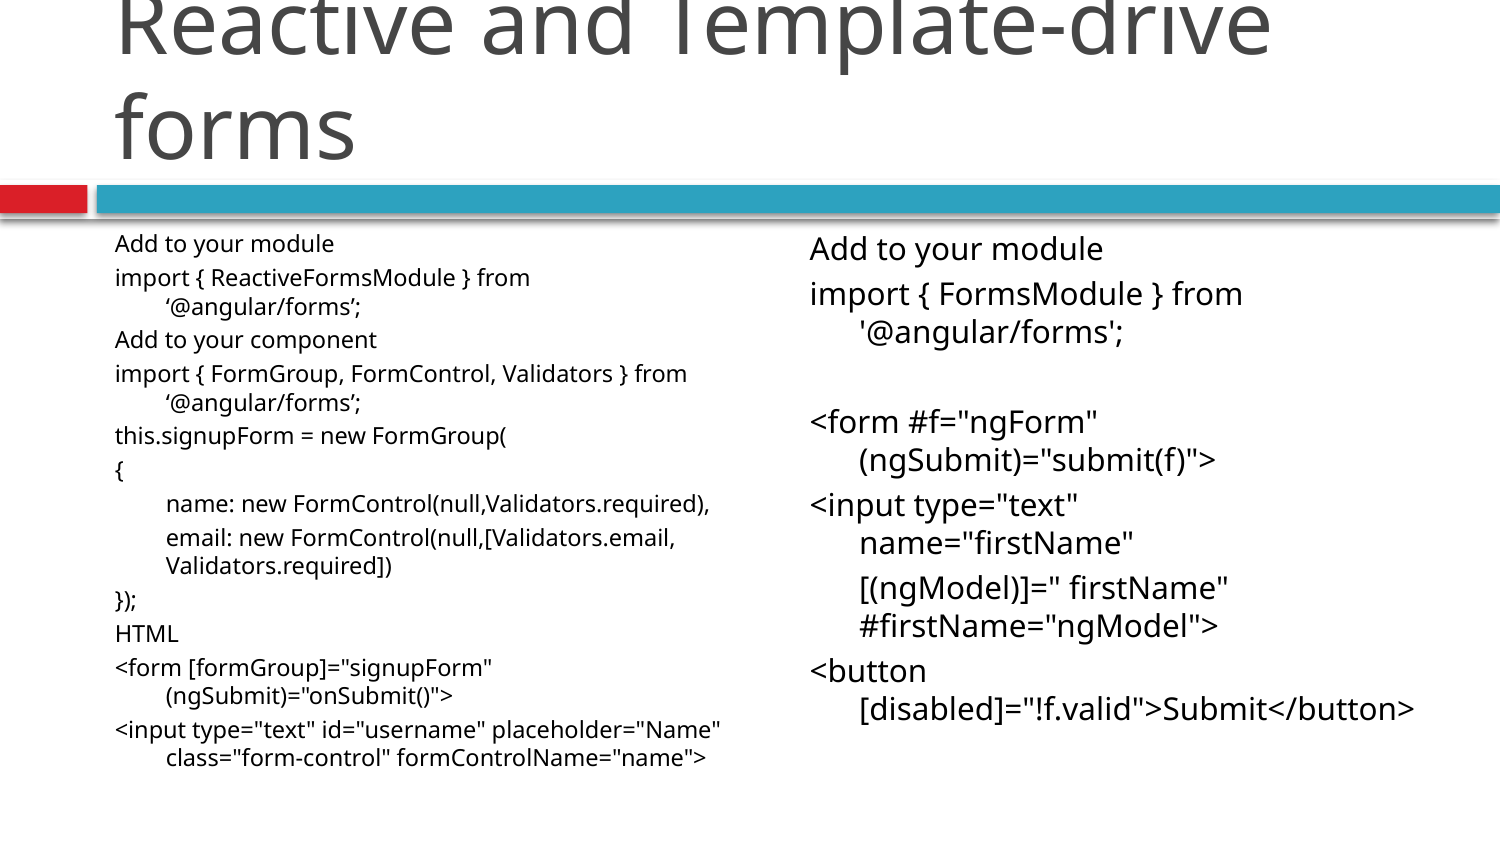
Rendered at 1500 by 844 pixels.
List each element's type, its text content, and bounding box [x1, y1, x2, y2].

list Add to your module import { FormsModule } from '@angular/forms'; <form #f="ngForm" (ngSubmit)="submit(f)"> <input type="text" name="firstName" [(ngModel)]=" firstName" #firstName="ngModel"> <button [disabled]="!f.valid">Submit</button> [794, 221, 1433, 759]
title Reactive and Template-drive forms [99, 19, 1438, 185]
list Add to your module import { ReactiveFormsModule } from ‘@angular/forms’; Add to your component import { FormGroup, FormControl, Validators } from ‘@angular/forms’; this.signupForm = new FormGroup( { name: new FormControl(null,Validators.required), email: new FormControl(null,[Validators.email, Validators.required]) }); HTML <form [formGroup]="signupForm" (ngSubmit)="onSubmit()"> <input type="text" id="username" placeholder="Name" class="form-control" formControlName="name"> [99, 221, 738, 822]
